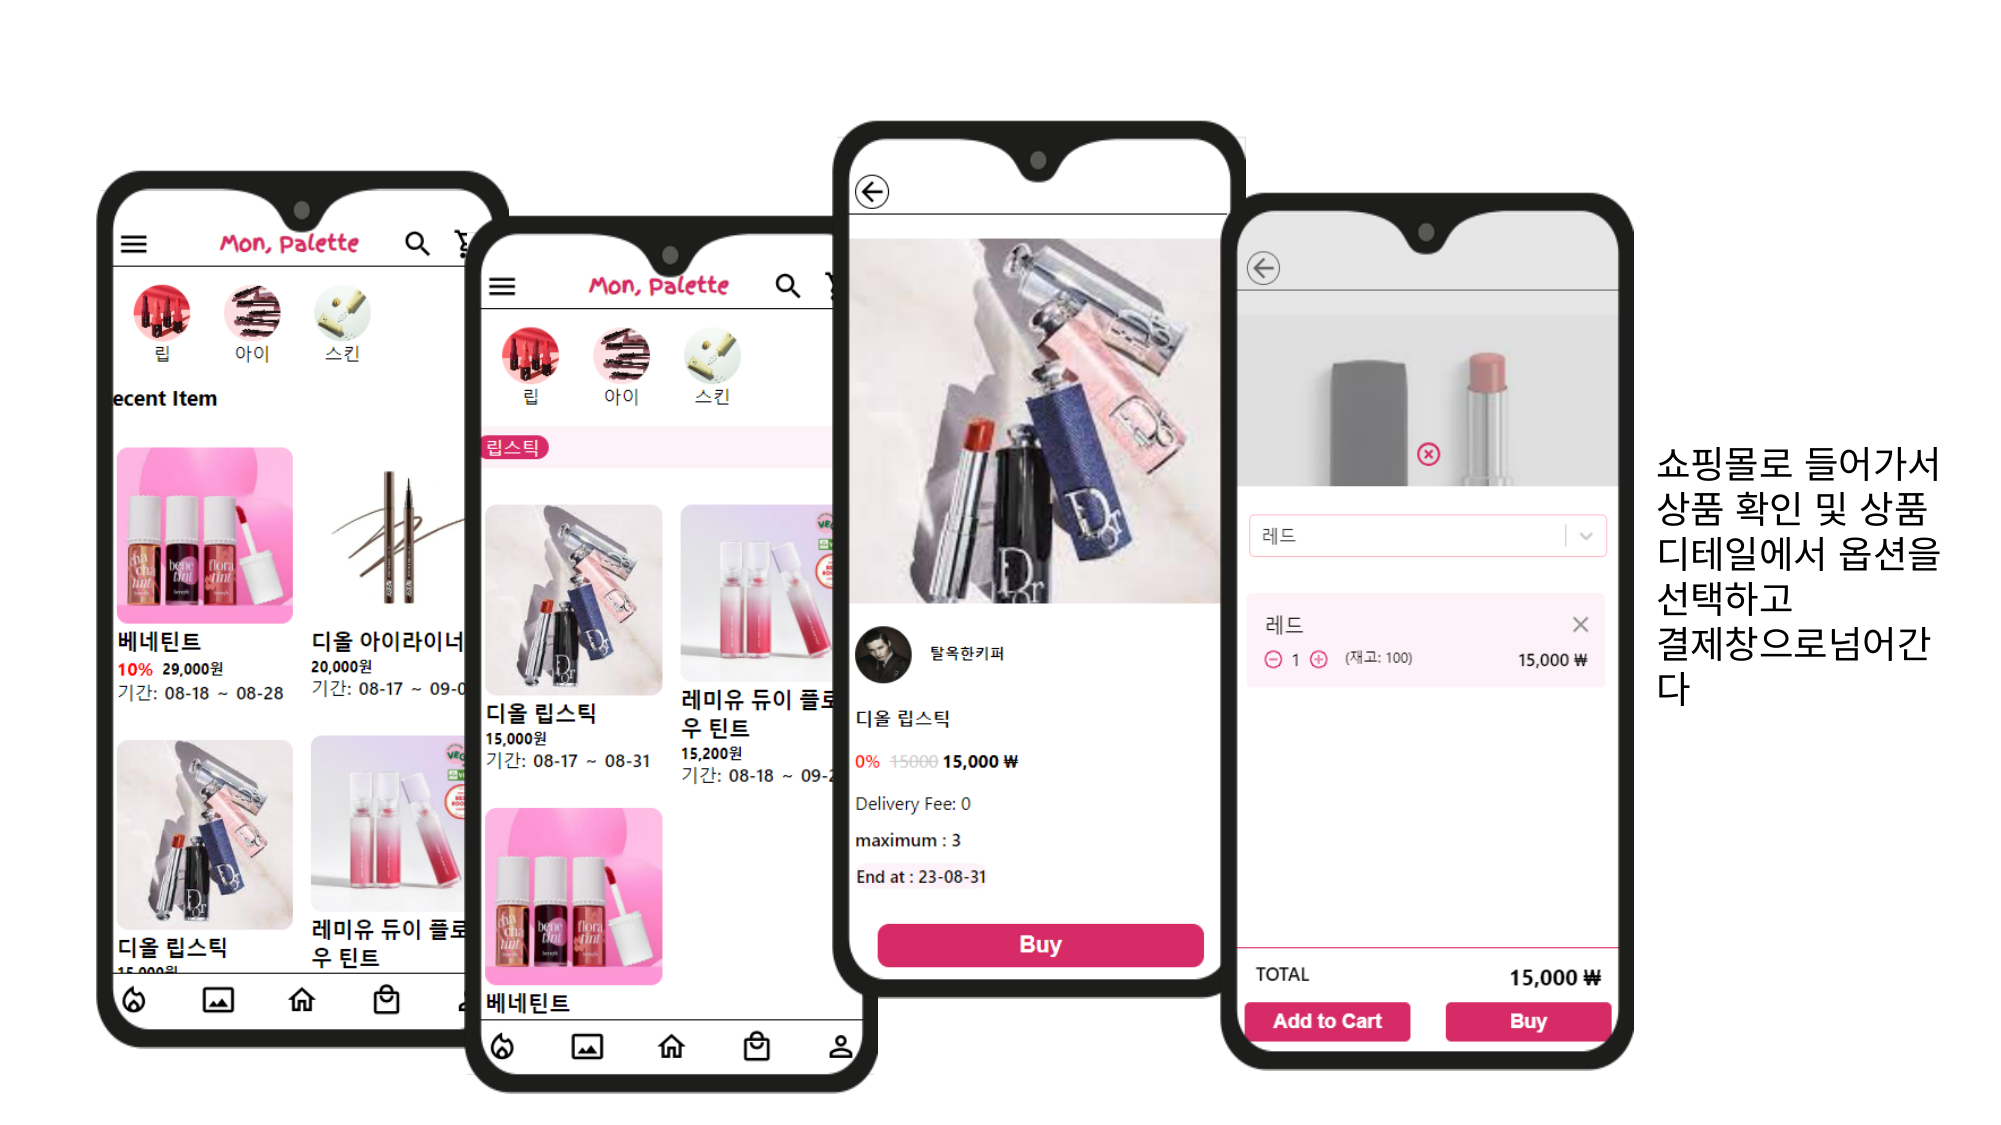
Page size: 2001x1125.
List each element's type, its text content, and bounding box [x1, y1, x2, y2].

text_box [1219, 190, 1634, 1071]
text_box 쇼핑몰로 들어가서 상품 확인 및 상품 디테일에서 옵션을 선택하고 결제창으로넘어간다 [1641, 433, 1960, 719]
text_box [831, 118, 1246, 999]
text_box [94, 168, 509, 1049]
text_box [463, 213, 878, 1094]
